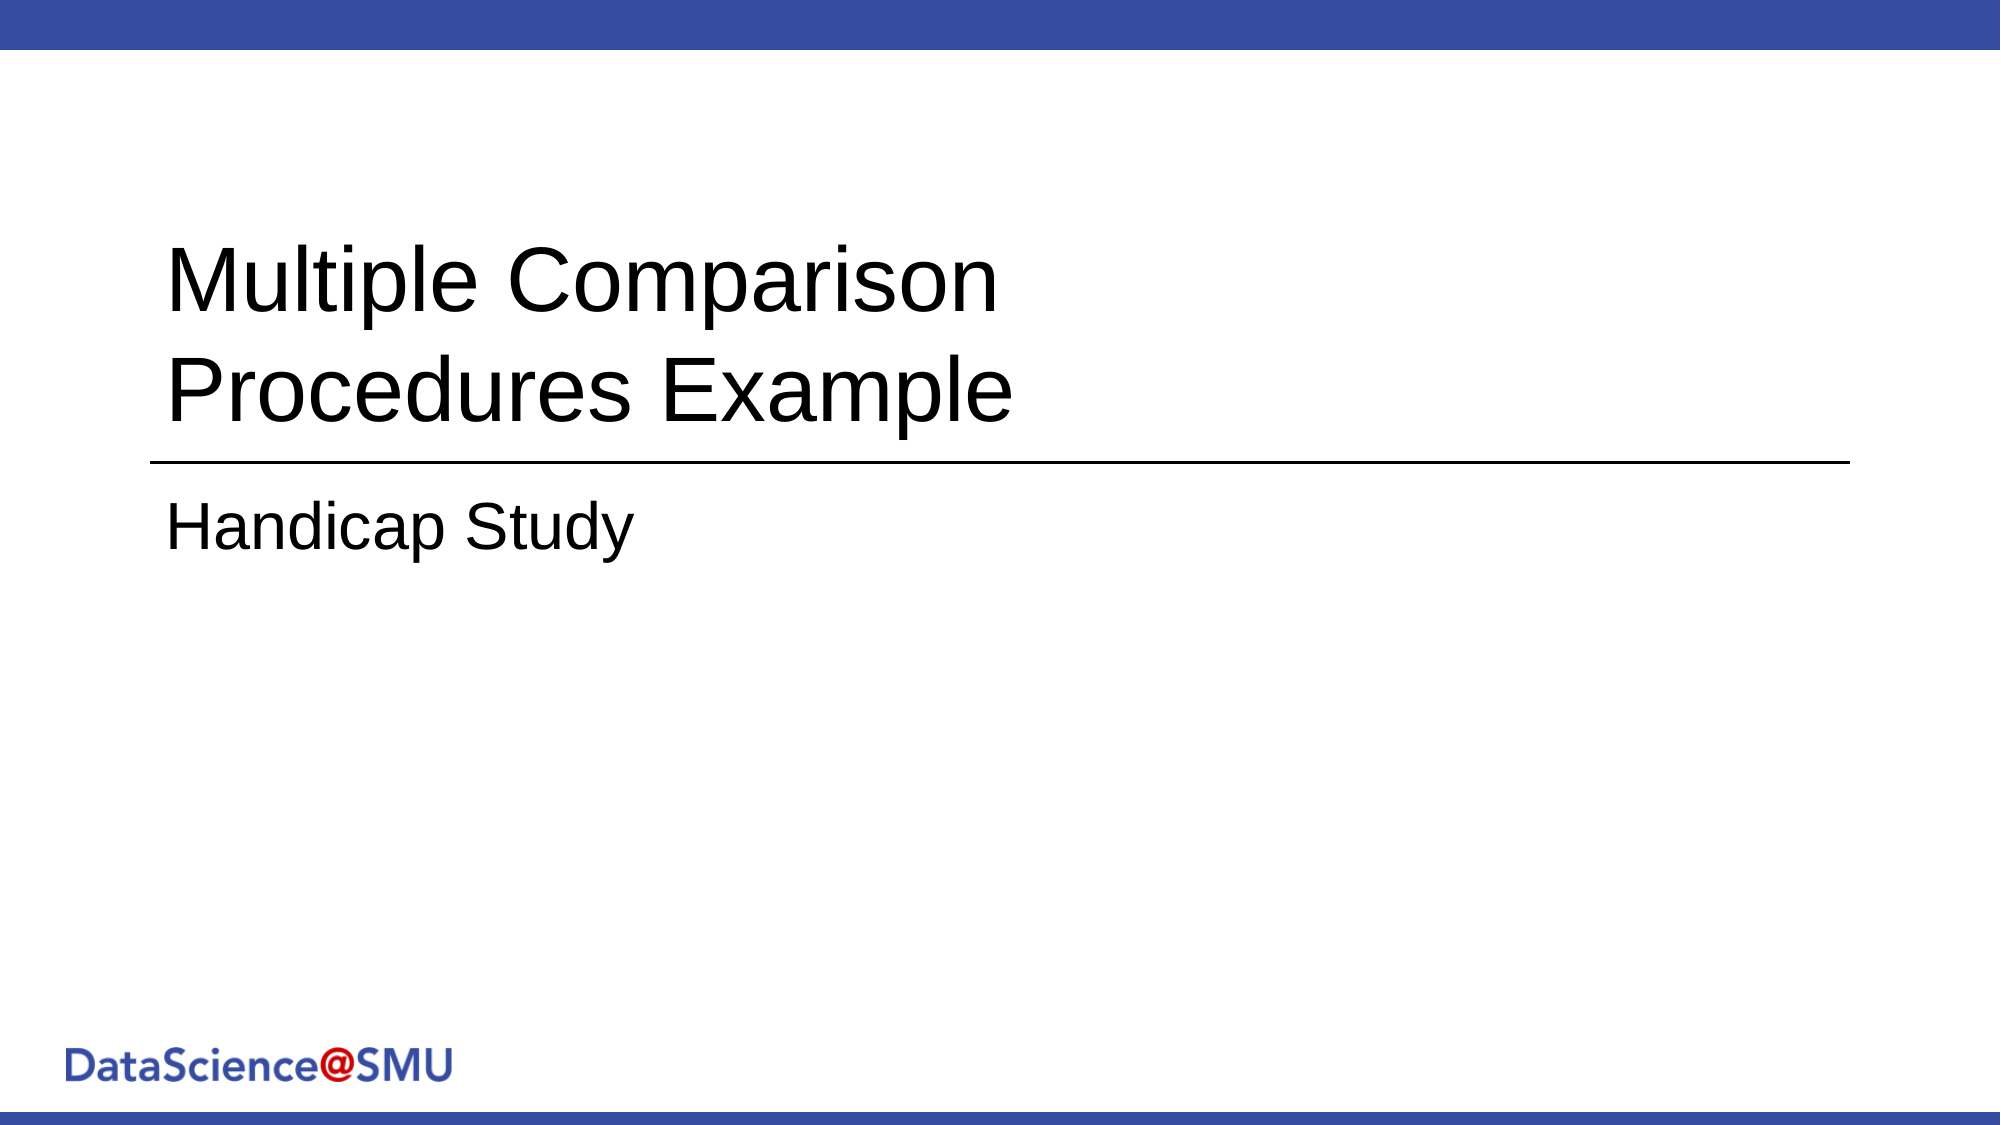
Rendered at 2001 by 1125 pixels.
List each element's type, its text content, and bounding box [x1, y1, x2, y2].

picture [66, 1047, 452, 1082]
subtitle Handicap Study [150, 474, 1850, 763]
title Multiple Comparison Procedures Example [150, 212, 1850, 448]
